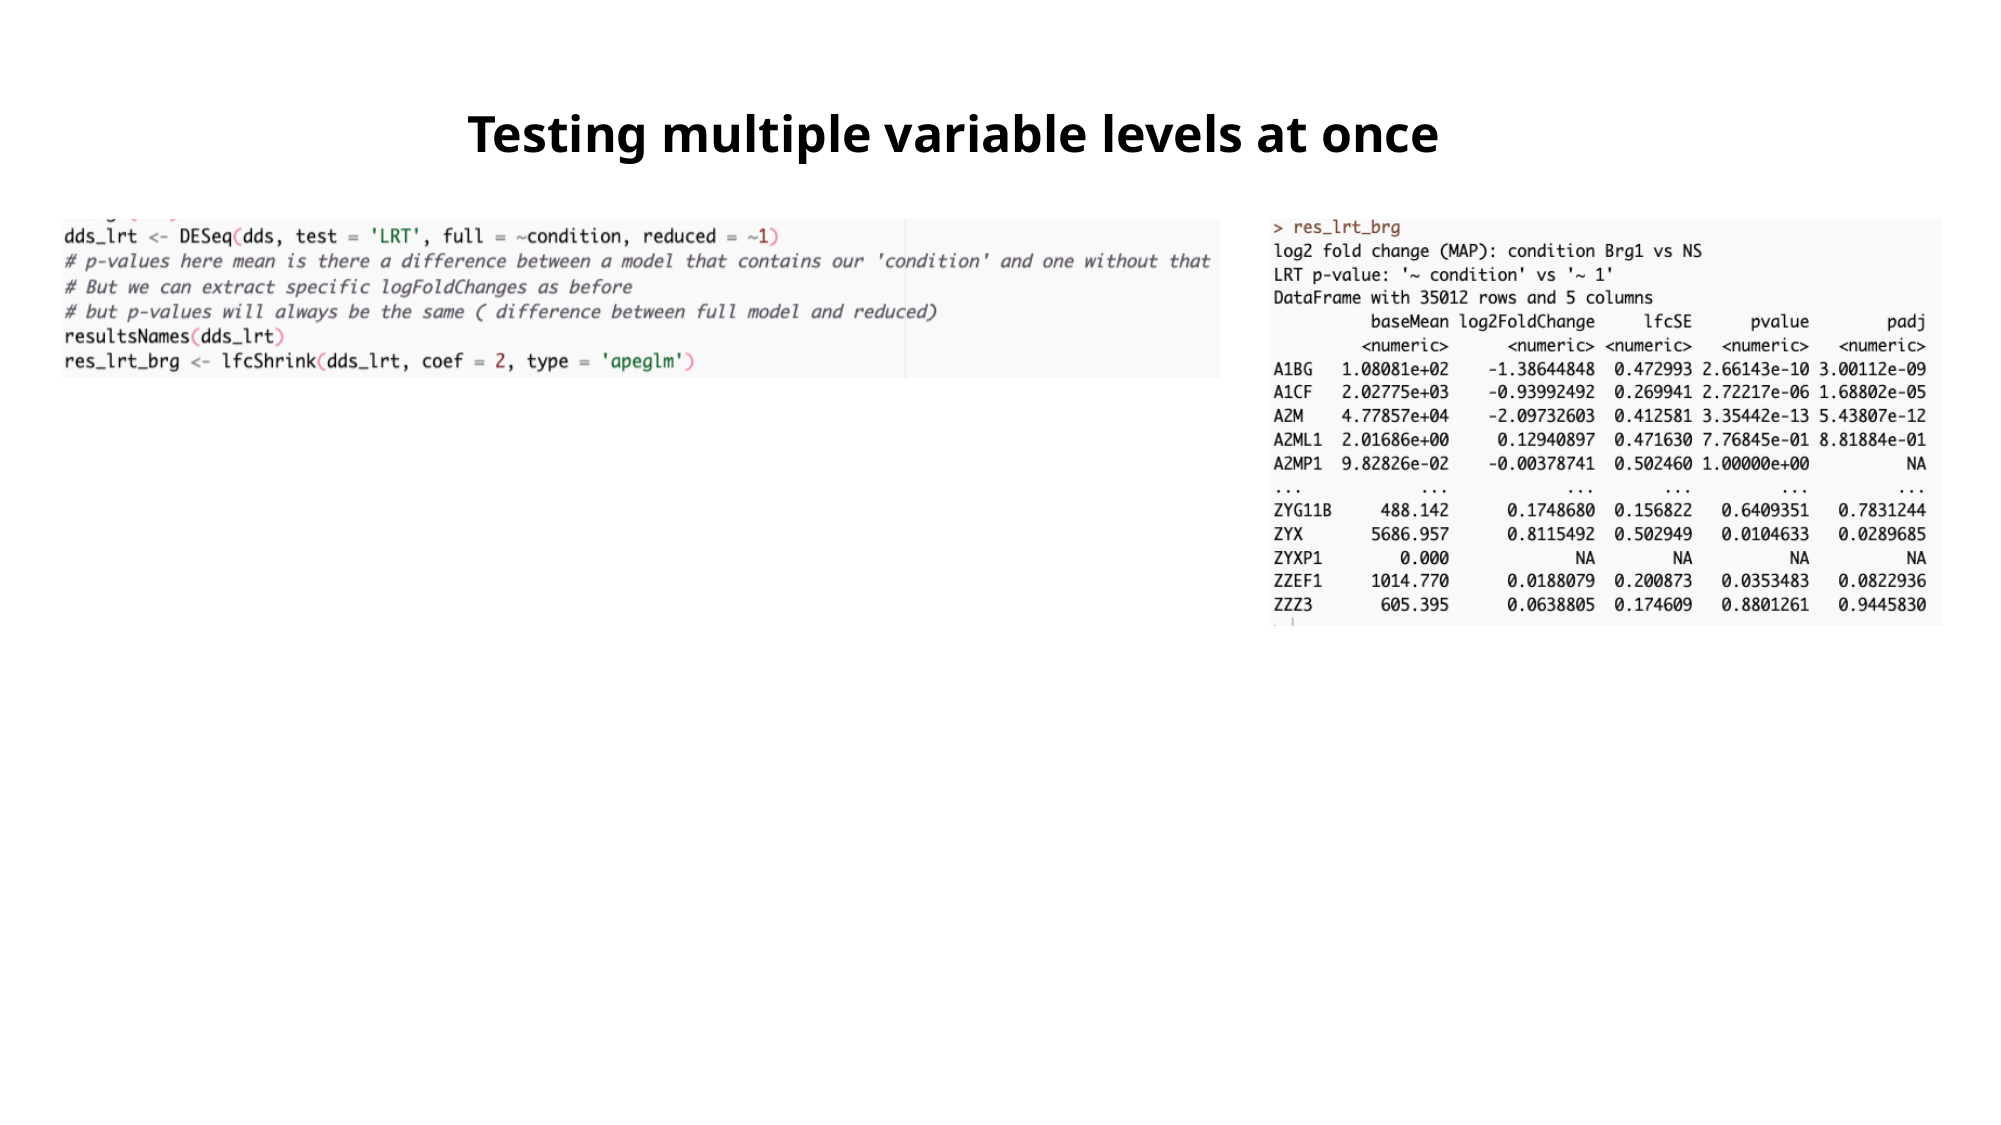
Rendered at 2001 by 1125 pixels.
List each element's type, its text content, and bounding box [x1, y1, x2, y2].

picture [1270, 219, 1943, 626]
picture [63, 219, 1221, 378]
text_box Testing multiple variable levels at once [463, 98, 1445, 167]
